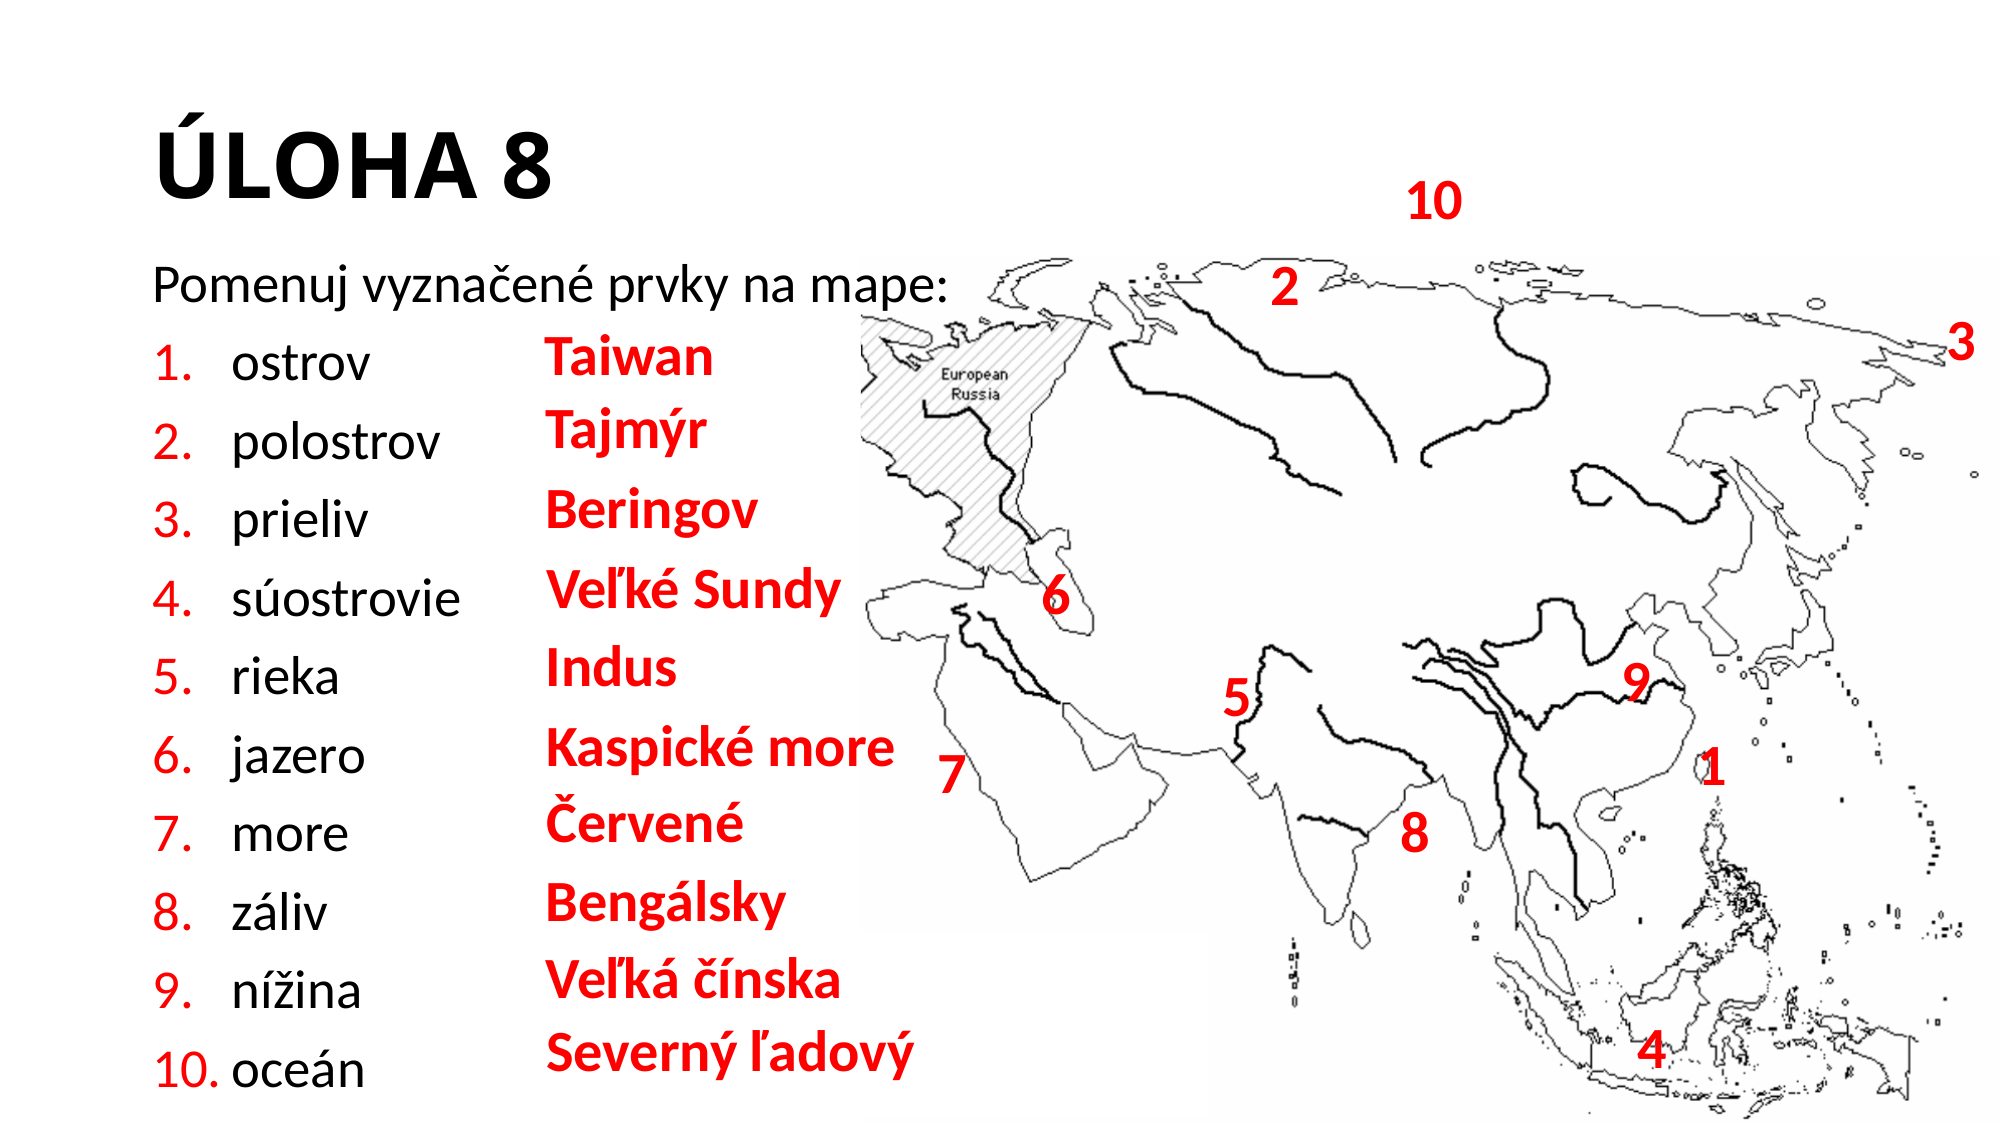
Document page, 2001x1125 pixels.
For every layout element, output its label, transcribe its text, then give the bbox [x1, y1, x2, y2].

text_box Červené [531, 776, 760, 855]
text_box Indus [530, 620, 694, 706]
text_box Bengálsky [531, 855, 803, 932]
text_box Severný ľadový [531, 1005, 931, 1090]
text_box Veľké Sundy [531, 542, 858, 628]
text_box Tajmýr [530, 383, 724, 462]
list Pomenuj vyznačené prvky na mape: ostrov polostrov prieliv súostrovie rieka jazero more záliv nížina oceán [137, 247, 997, 1110]
picture [860, 119, 2001, 1125]
text_box Veľká čínska [530, 932, 858, 1018]
text_box Beringov [530, 462, 774, 548]
text_box 3 [1931, 294, 1992, 380]
text_box 7 [922, 728, 982, 814]
text_box Taiwan [530, 309, 731, 395]
text_box Kaspické more [531, 700, 911, 786]
title ÚLOHA 8 [137, 59, 1863, 247]
text_box [859, 932, 997, 1118]
